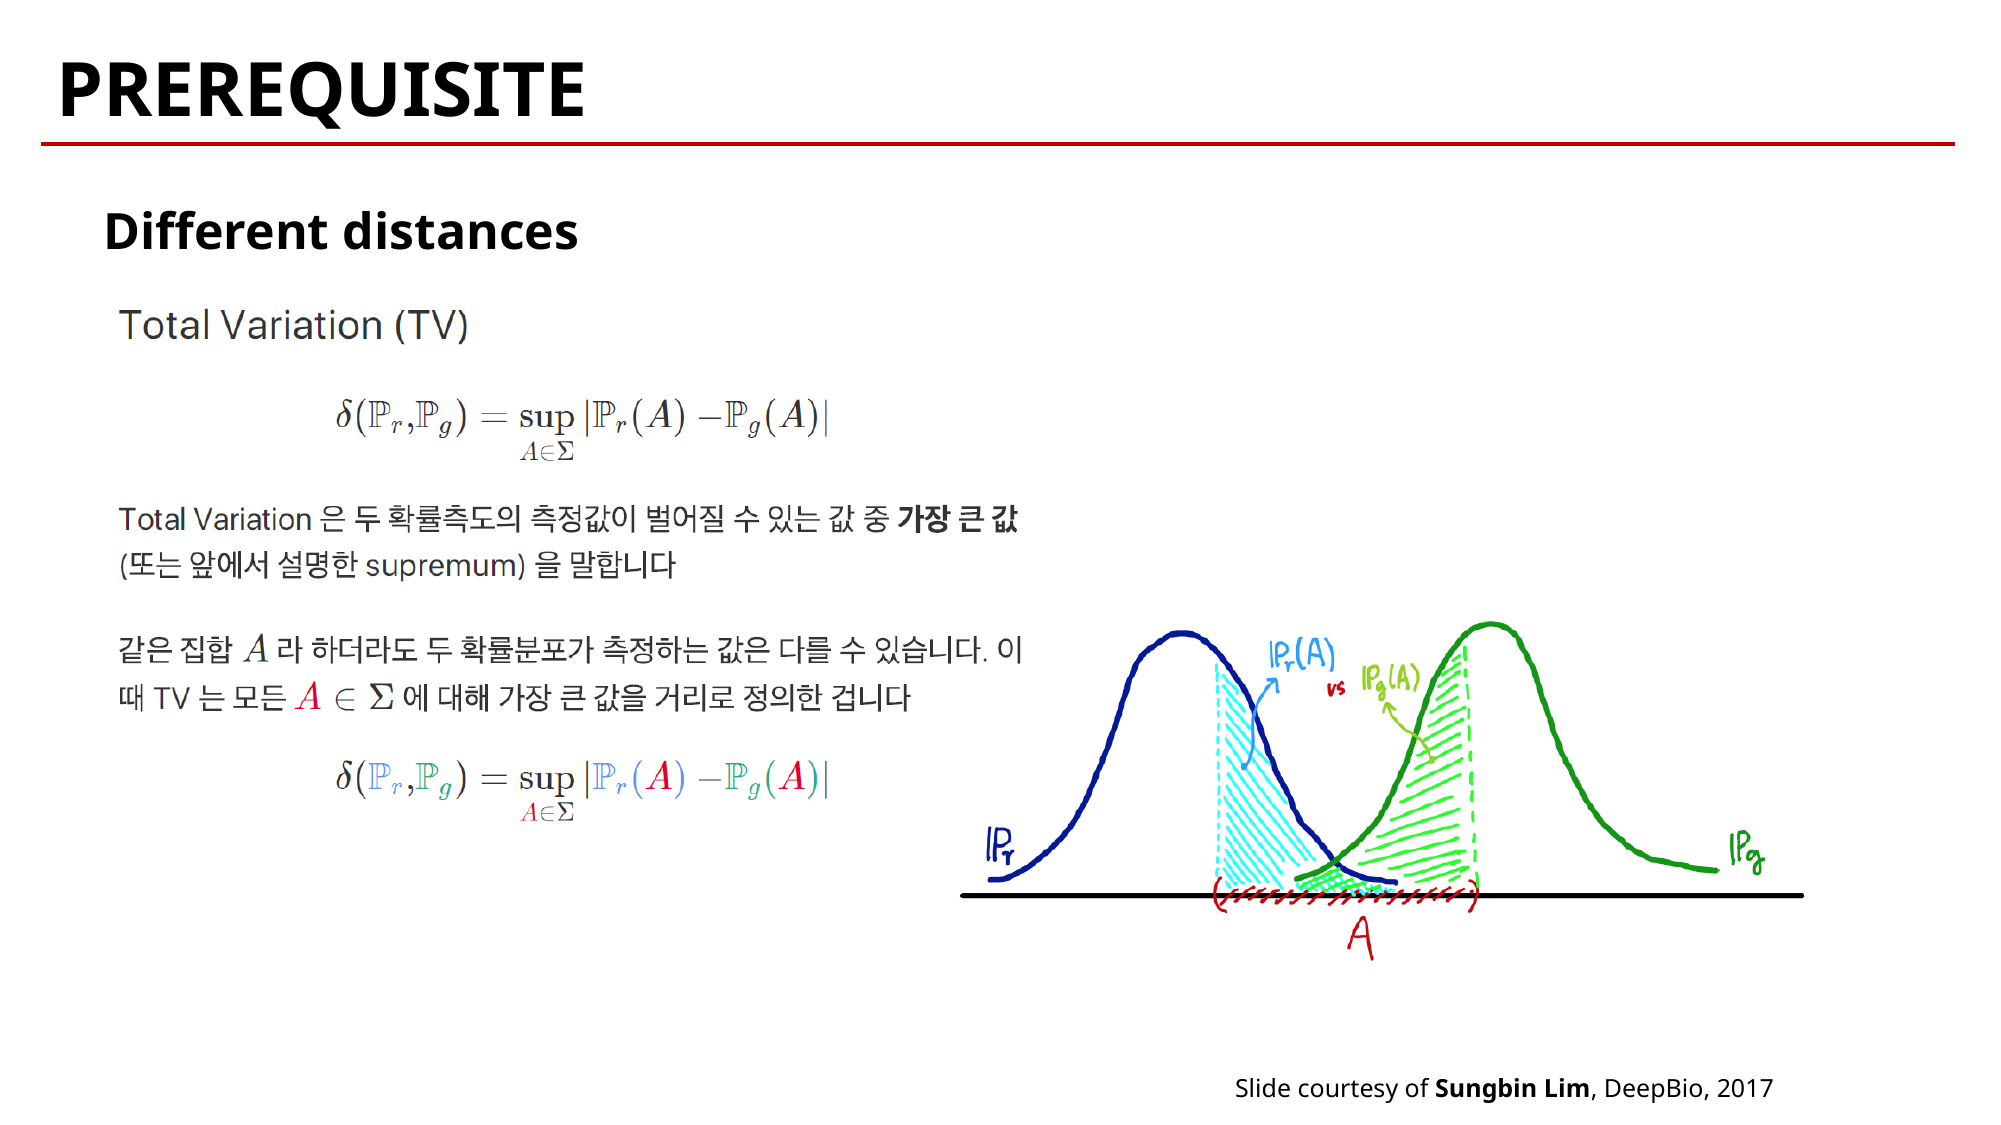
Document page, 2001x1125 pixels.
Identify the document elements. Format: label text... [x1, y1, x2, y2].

text_box Slide courtesy of Sungbin Lim, DeepBio, 2017 [1053, 1068, 1956, 1103]
text_box PREREQUISITE [41, 67, 917, 118]
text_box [947, 580, 1929, 1095]
picture [34, 282, 1130, 838]
text_box Different distances [88, 162, 1130, 282]
